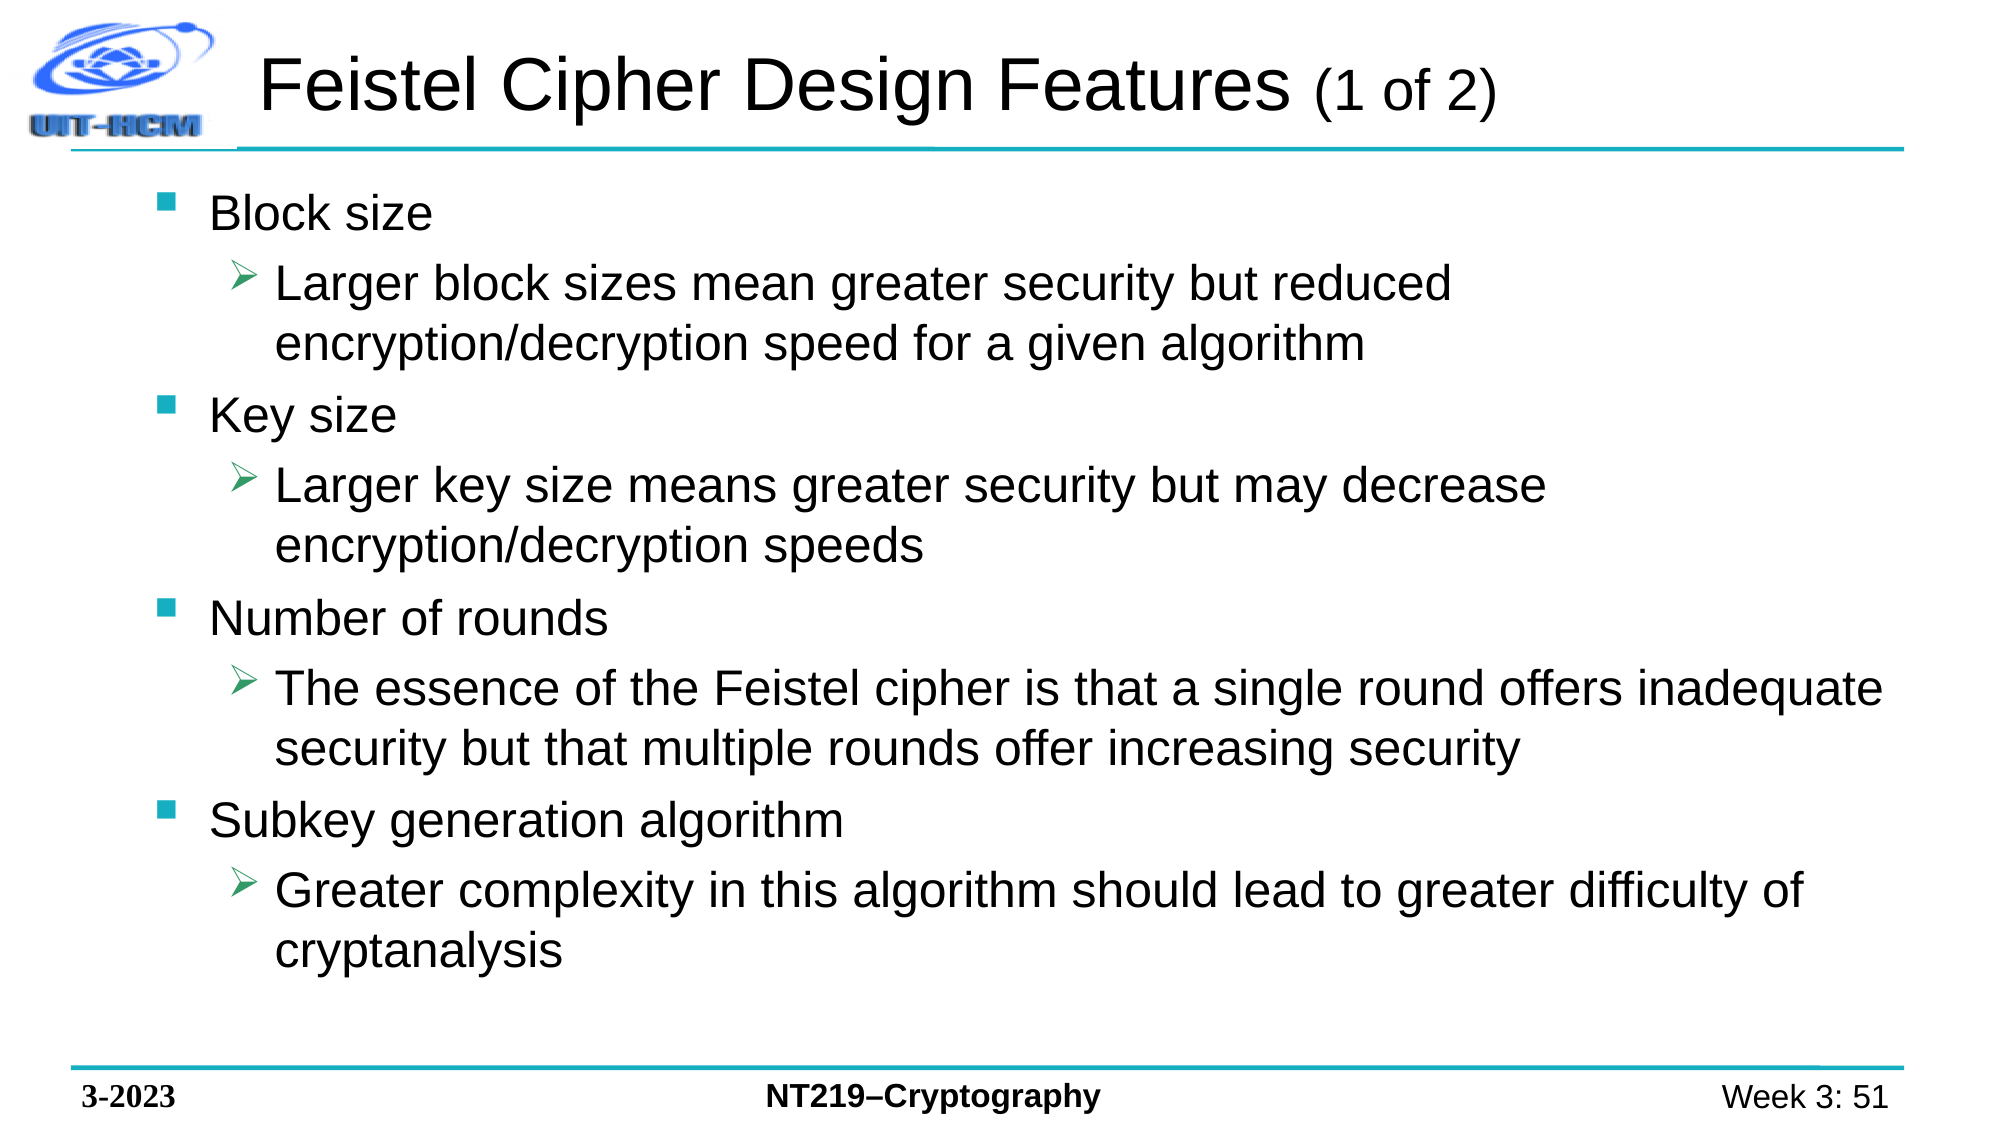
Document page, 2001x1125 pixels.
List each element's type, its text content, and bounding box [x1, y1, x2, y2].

picture [7, 8, 237, 149]
title Feistel Cipher Design Features (1 of 2) [244, 0, 1594, 172]
list Block size Larger block sizes mean greater security but reduced encryption/decryption speed for a given algorithm Key size Larger key size means greater security but may decrease encryption/decryption speeds Number of rounds The essence of the Feistel cipher is that a single round offers inadequate security but that multiple rounds offer increasing security Subkey generation algorithm Greater complexity in this algorithm should lead to greater difficulty of cryptanalysis [137, 172, 1957, 1045]
